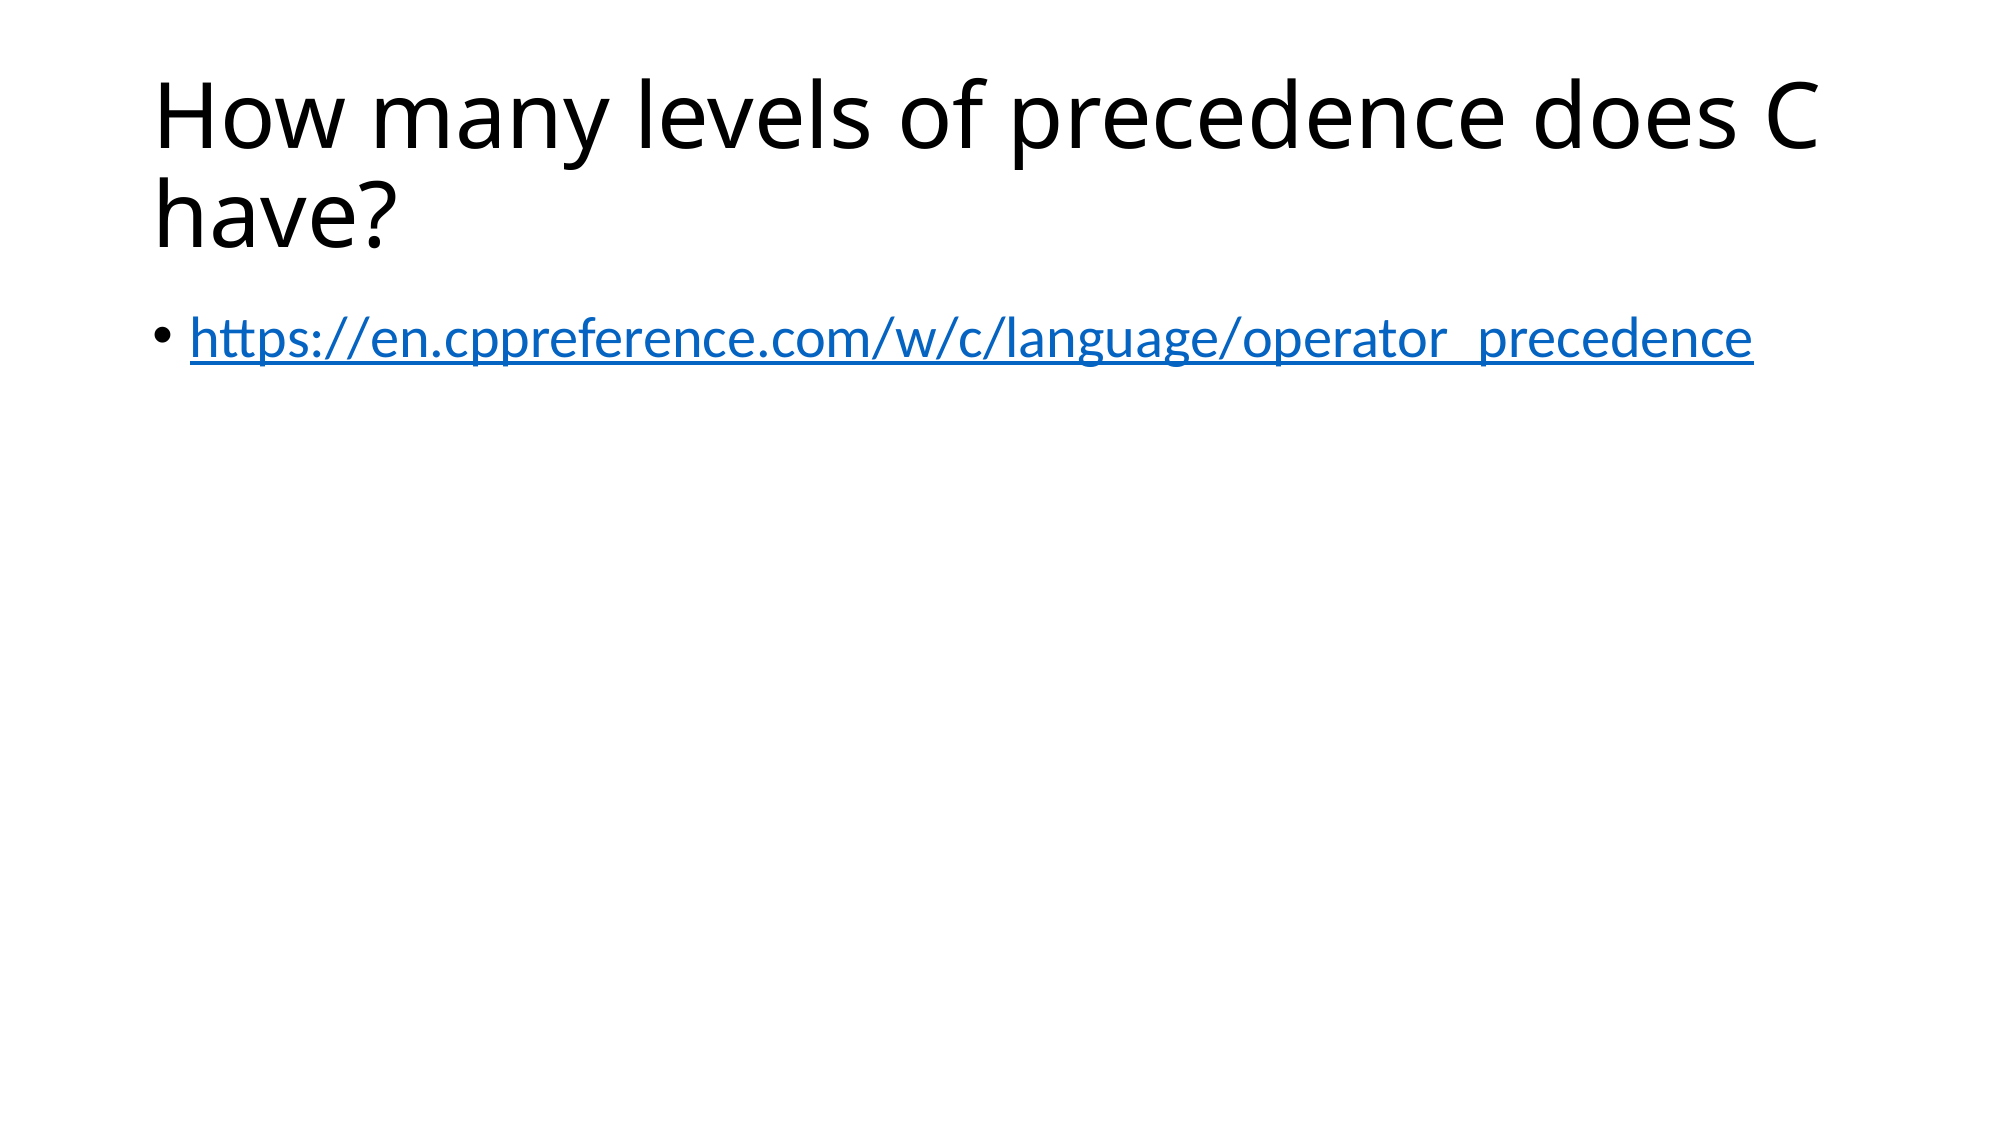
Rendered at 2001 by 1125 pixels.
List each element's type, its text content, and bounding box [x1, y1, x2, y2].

list https://en.cppreference.com/w/c/language/operator_precedence [137, 299, 1863, 1014]
title How many levels of precedence does C have? [137, 59, 1863, 278]
